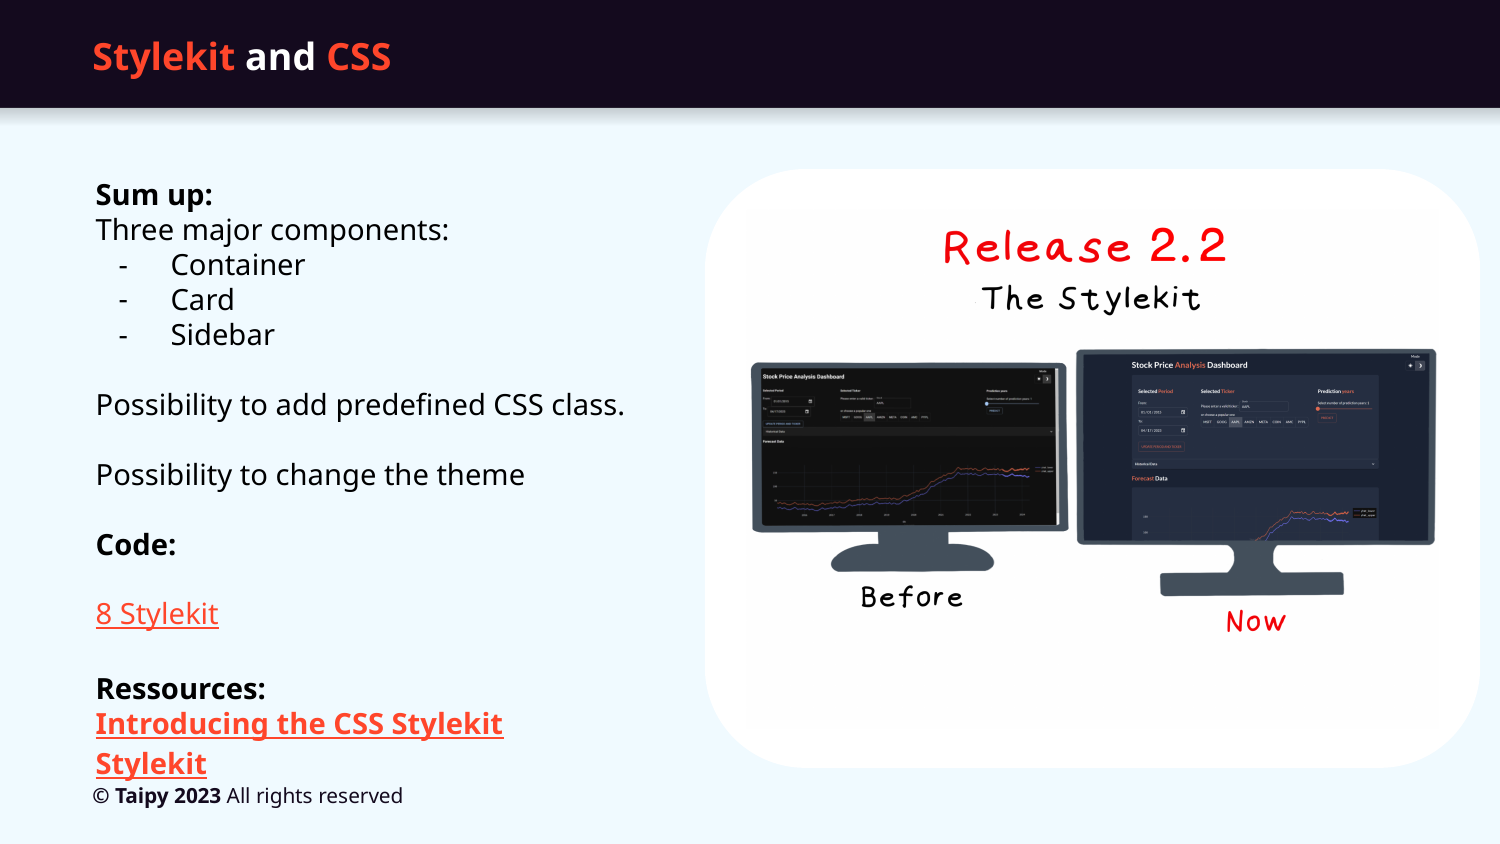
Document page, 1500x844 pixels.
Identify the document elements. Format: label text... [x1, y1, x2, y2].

text_box Sum up: Three major components: Container Card Sidebar Possibility to add predefined CSS class. Possibility to change the theme Code: 8 Stylekit Ressources: Introducing the CSS Stylekit Stylekit [80, 161, 665, 835]
title Stylekit and CSS [77, 2, 1427, 108]
text_box [705, 169, 1480, 768]
picture [746, 208, 1439, 729]
